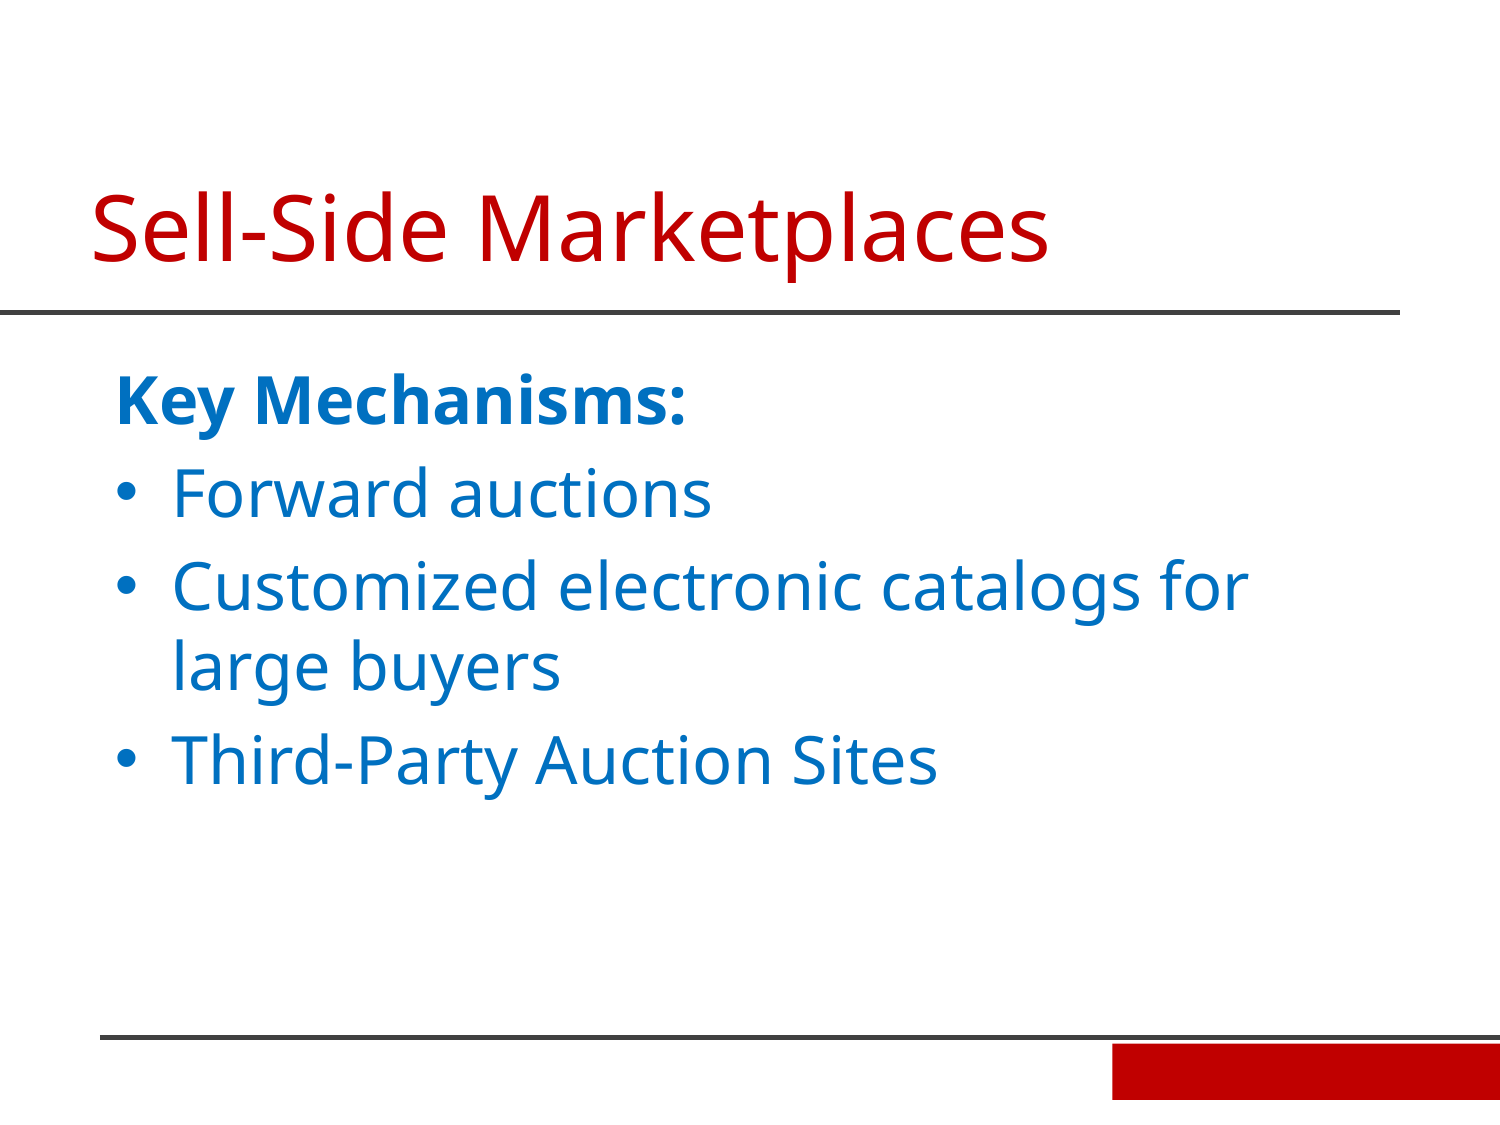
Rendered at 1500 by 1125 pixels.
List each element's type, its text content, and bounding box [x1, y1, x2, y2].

subtitle Sell-Side Marketplaces [75, 12, 1413, 288]
list Key Mechanisms: Forward auctions Customized electronic catalogs for large buyers Third-Party Auction Sites [99, 350, 1413, 1025]
